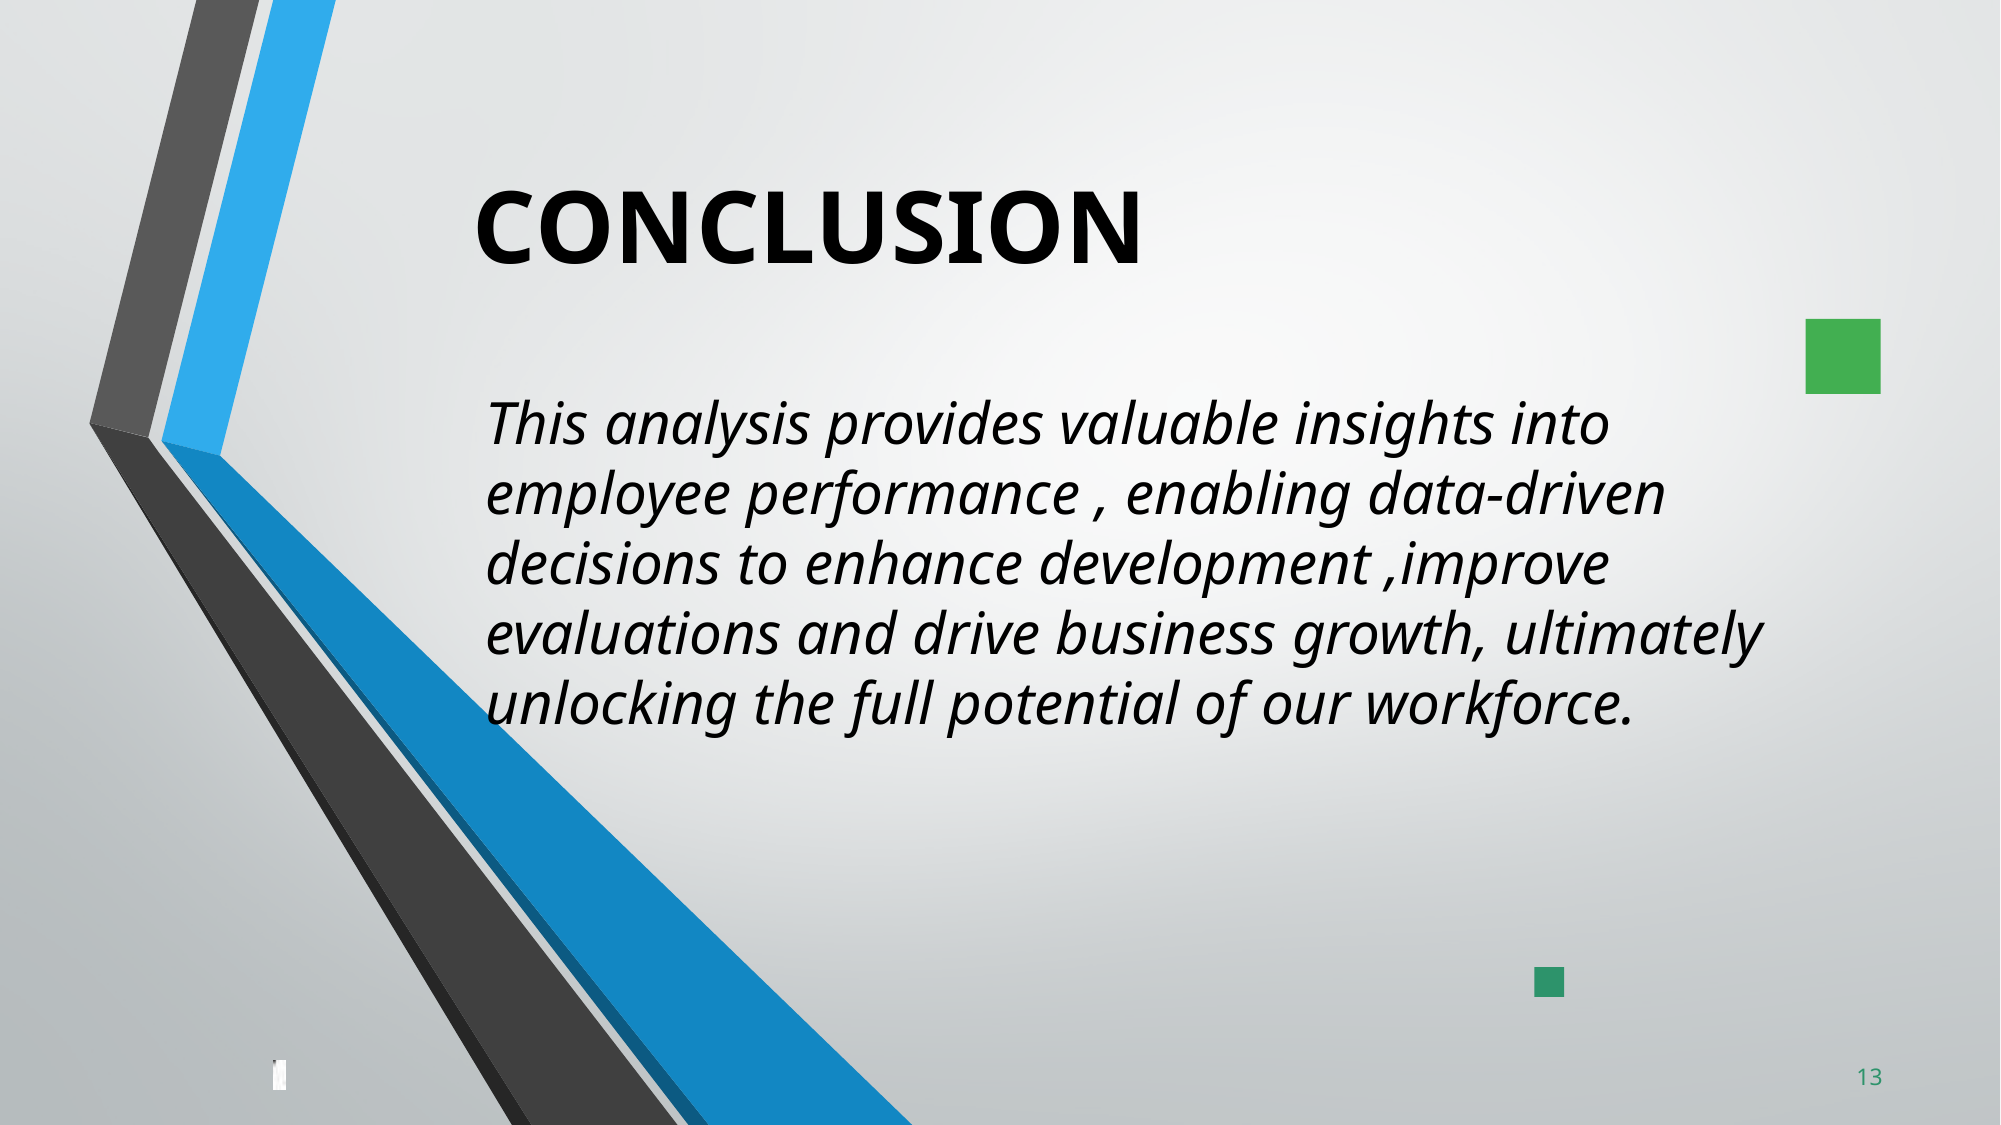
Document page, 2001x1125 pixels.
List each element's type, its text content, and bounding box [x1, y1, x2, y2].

text_box [1805, 318, 1881, 394]
text_box CONCLUSION [470, 160, 1163, 283]
text_box This analysis provides valuable insights into employee performance , enabling data-driven decisions to enhance development ,improve evaluations and drive business growth, ultimately unlocking the full potential of our workforce. [470, 379, 1871, 744]
text_box 13 [1849, 1061, 1888, 1095]
picture [273, 1060, 287, 1091]
text_box [1534, 967, 1565, 997]
